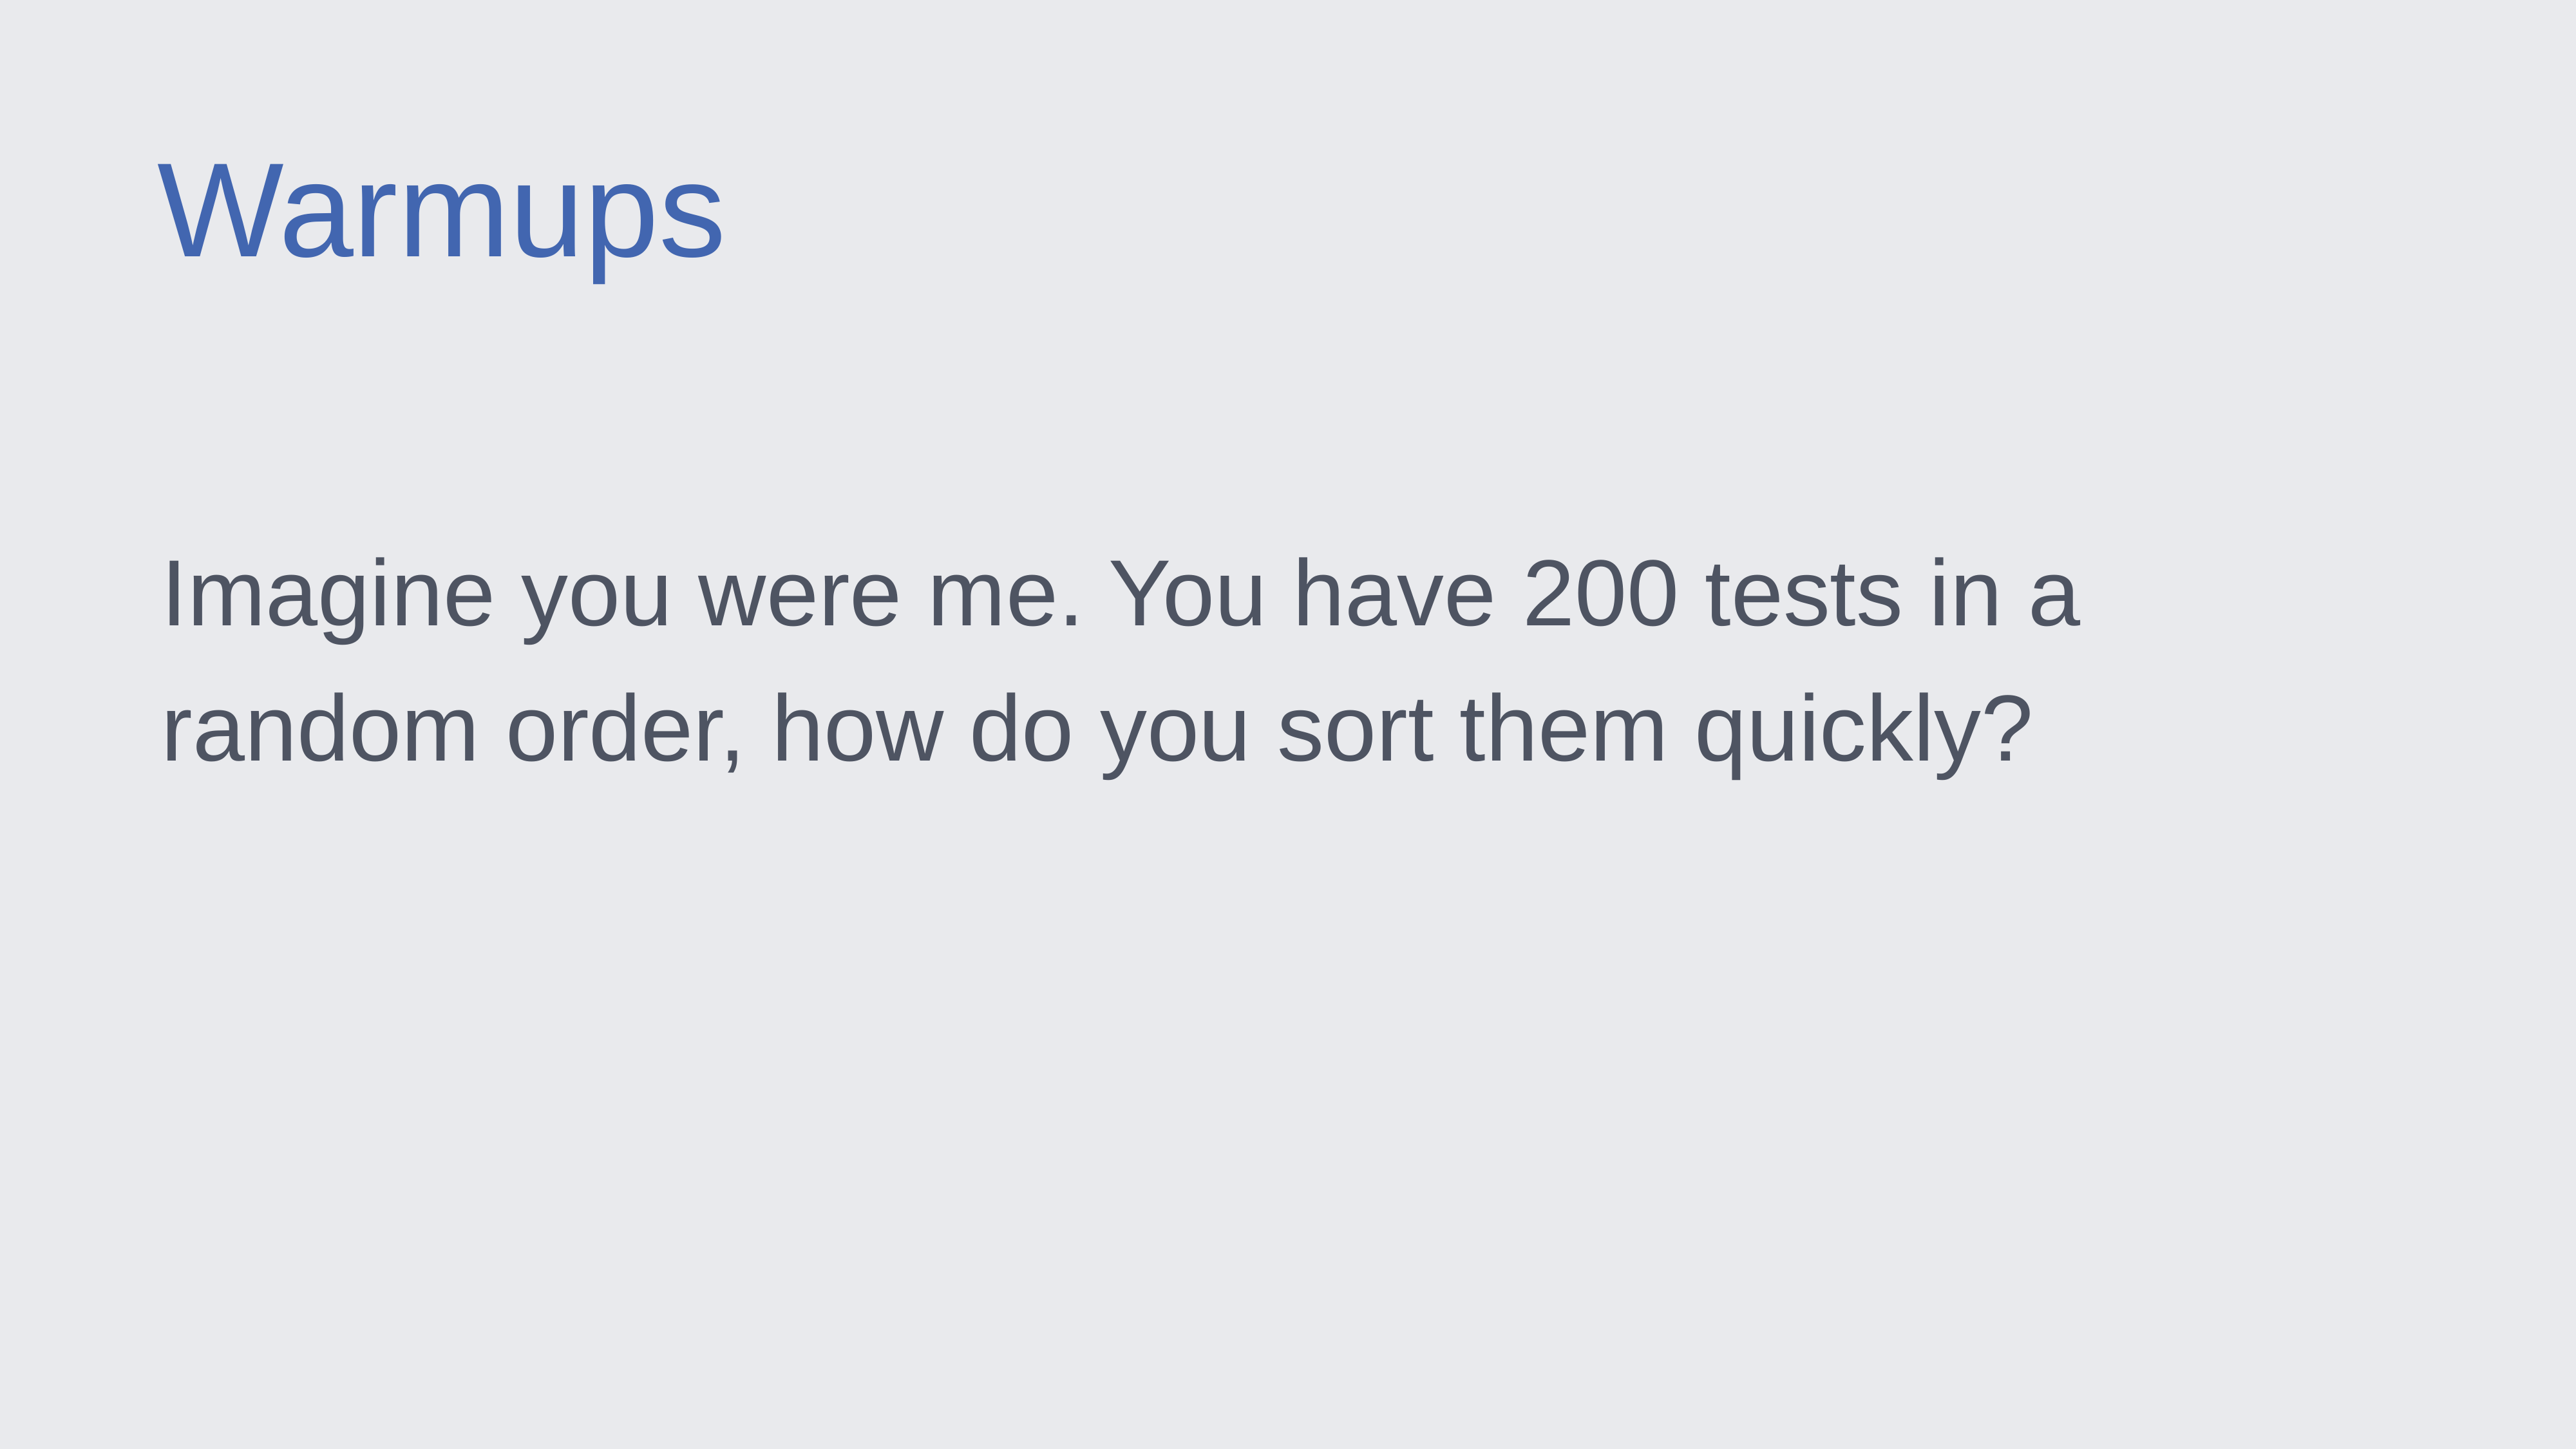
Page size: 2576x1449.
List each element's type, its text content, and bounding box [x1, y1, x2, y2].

list Warmups [157, 153, 2412, 985]
list Imagine you were me. You have 200 tests in a random order, how do you sort them quickly? [161, 509, 2416, 1341]
